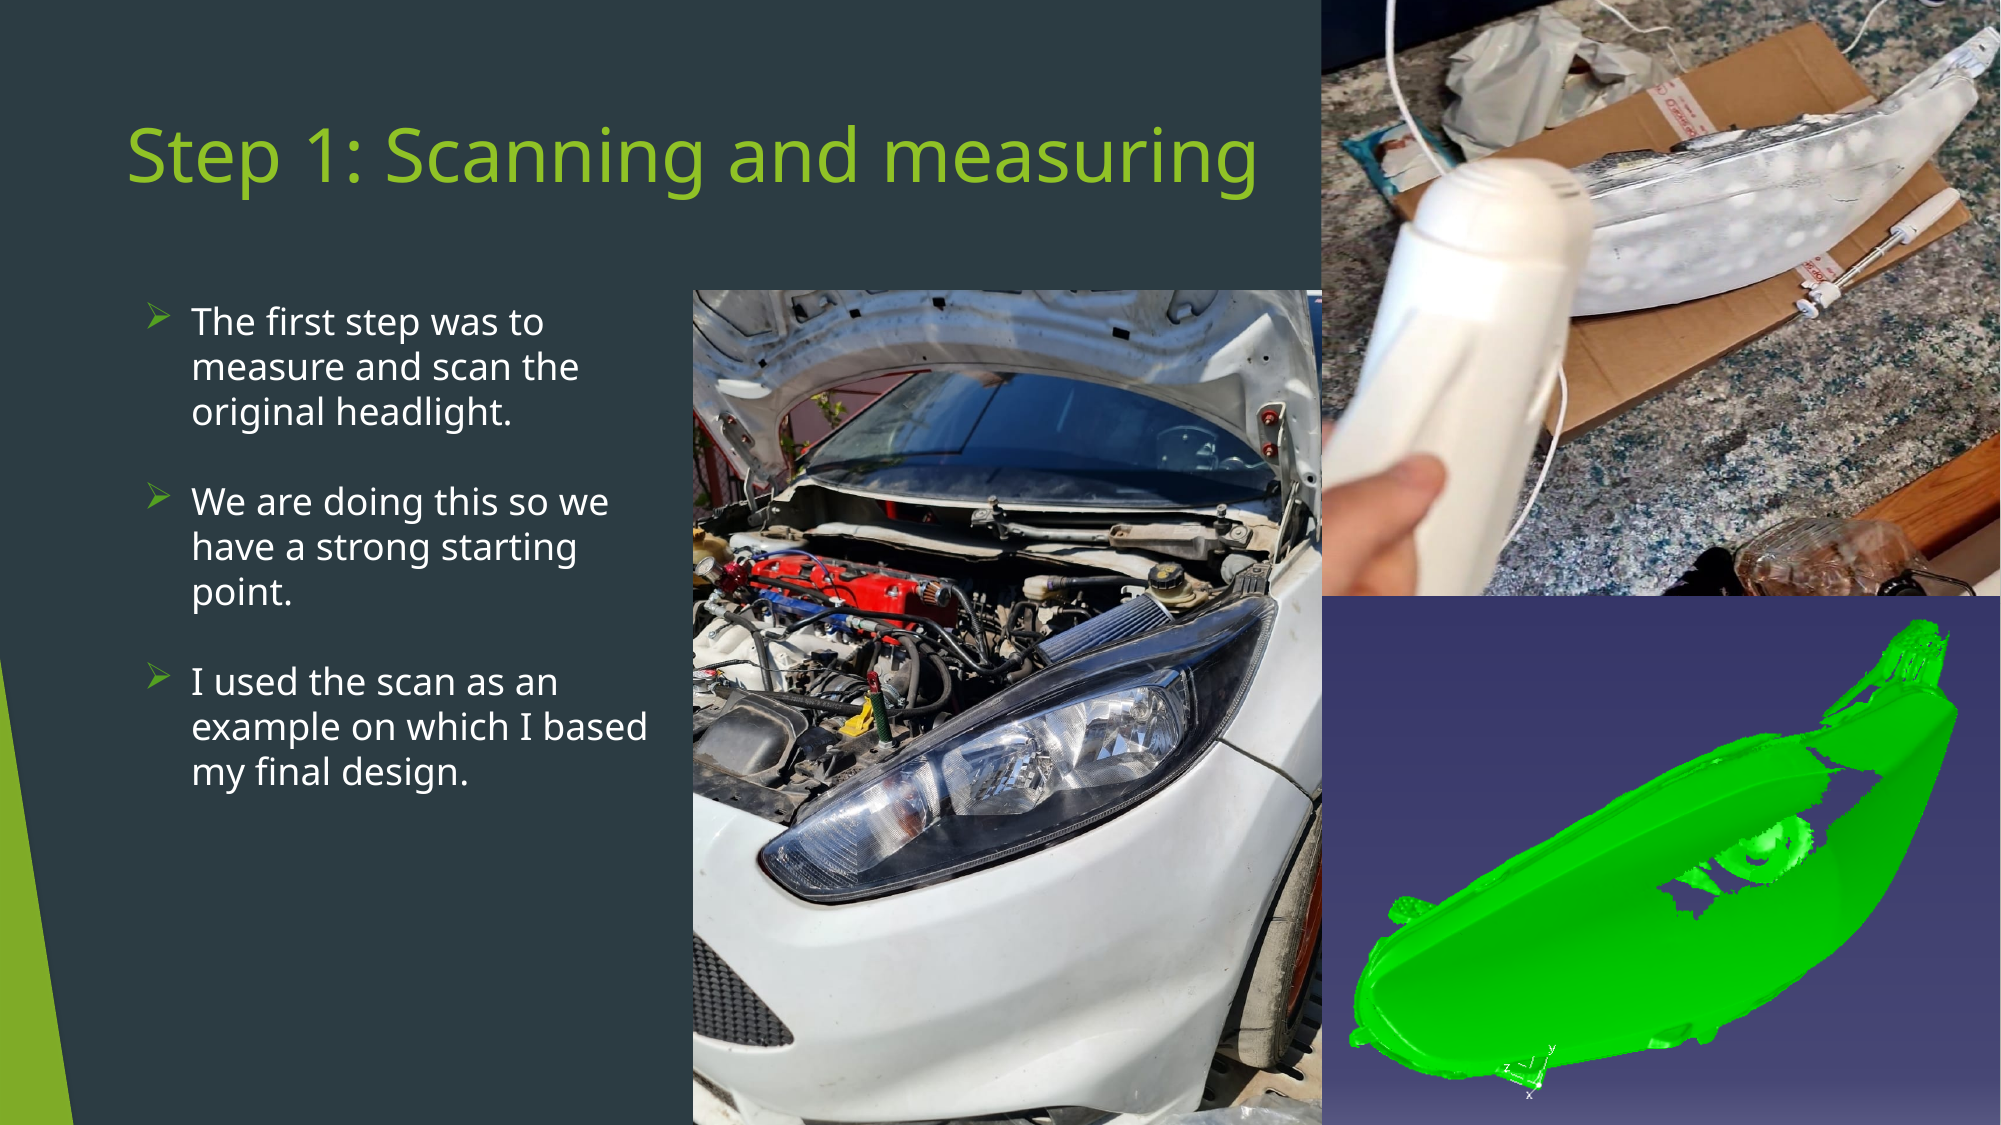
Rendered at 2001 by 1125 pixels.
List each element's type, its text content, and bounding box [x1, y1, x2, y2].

text_box The first step was to measure and scan the original headlight. We are doing this so we have a strong starting point. I used the scan as an example on which I based my final design. [129, 290, 692, 801]
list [1320, 0, 2000, 596]
picture [693, 290, 2000, 1125]
title Step 1: Scanning and measuring [111, 99, 1316, 317]
